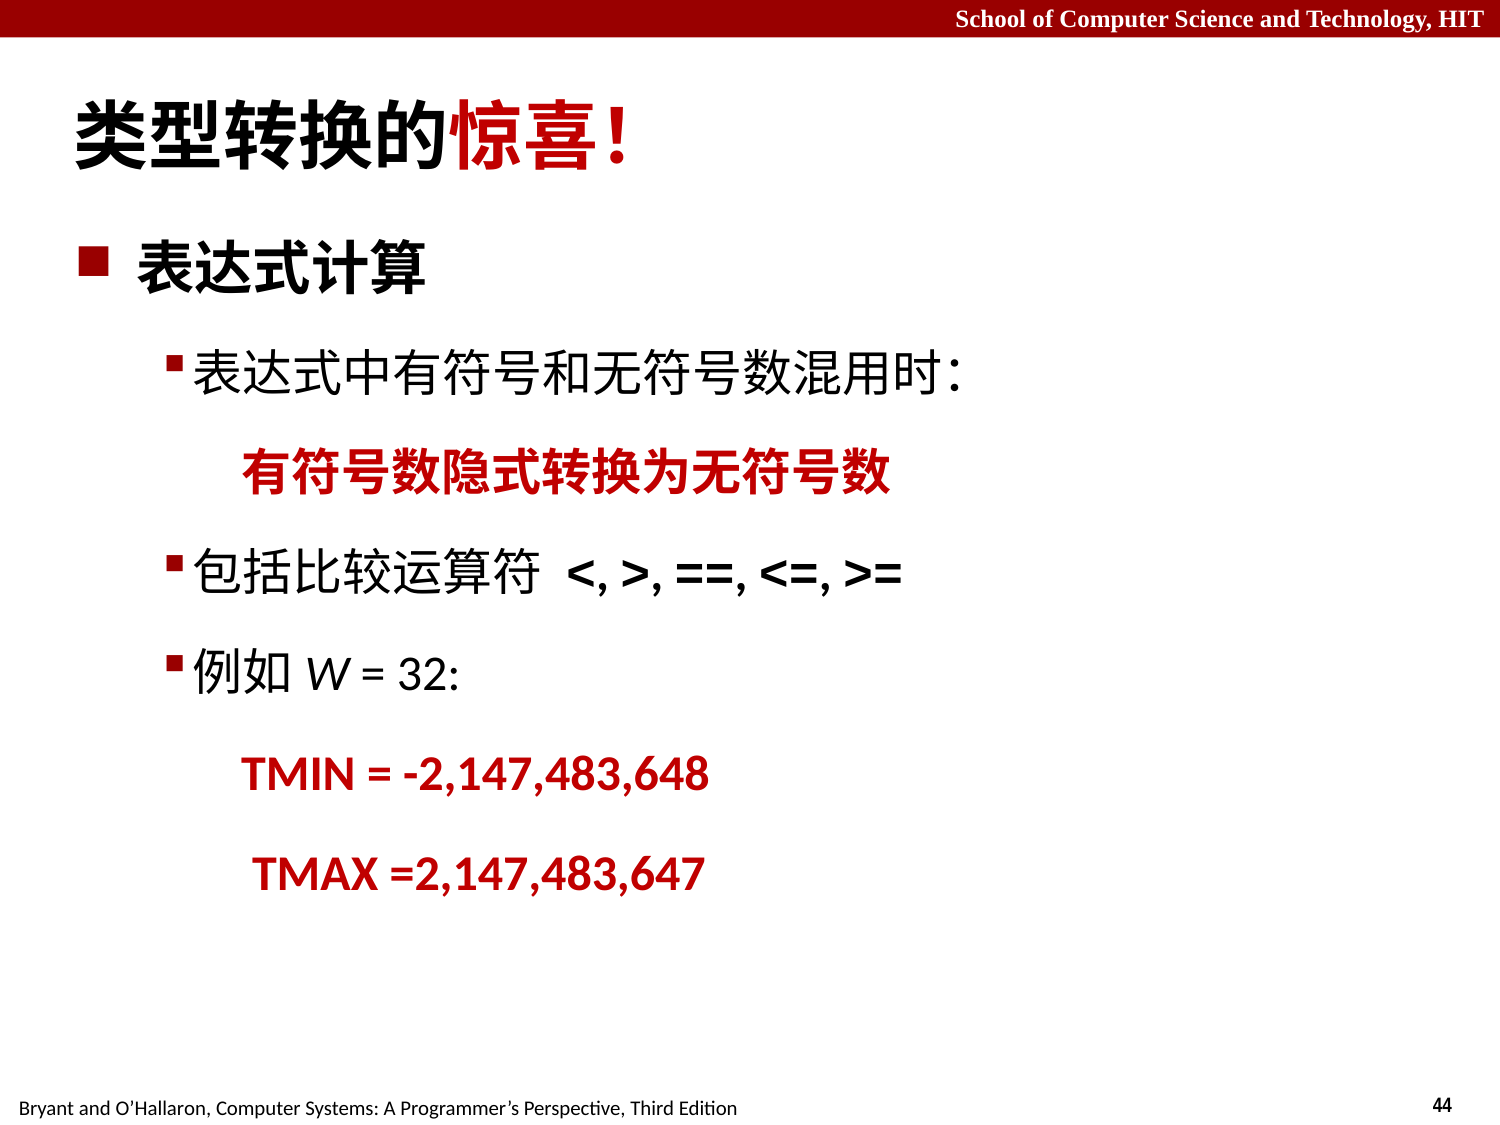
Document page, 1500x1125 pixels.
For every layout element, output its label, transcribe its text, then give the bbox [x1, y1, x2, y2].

title 类型转换的惊喜！ [58, 71, 1500, 197]
list 表达式计算 表达式中有符号和无符号数混用时： 有符号数隐式转换为无符号数 包括比较运算符 <, >, ==, <=, >= 例如W = 32: TMIN = -2,147,483,648 TMAX =2,147,483,647 [64, 223, 1476, 1040]
